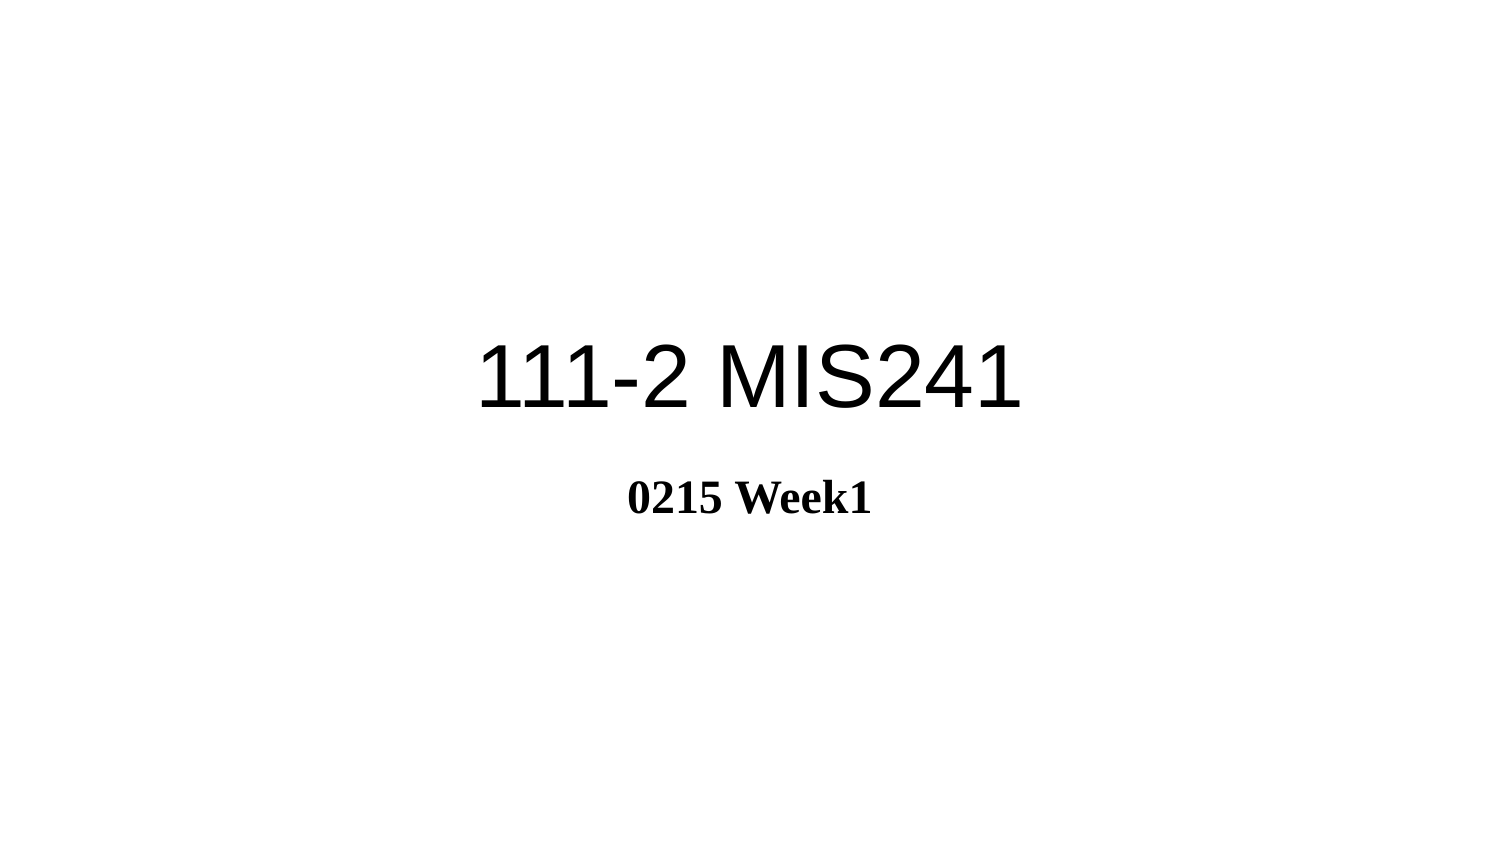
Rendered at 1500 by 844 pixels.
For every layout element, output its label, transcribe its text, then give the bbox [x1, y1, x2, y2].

text_box 0215 Week1 [463, 450, 1037, 539]
title 111-2 MIS241 [51, 285, 1449, 440]
